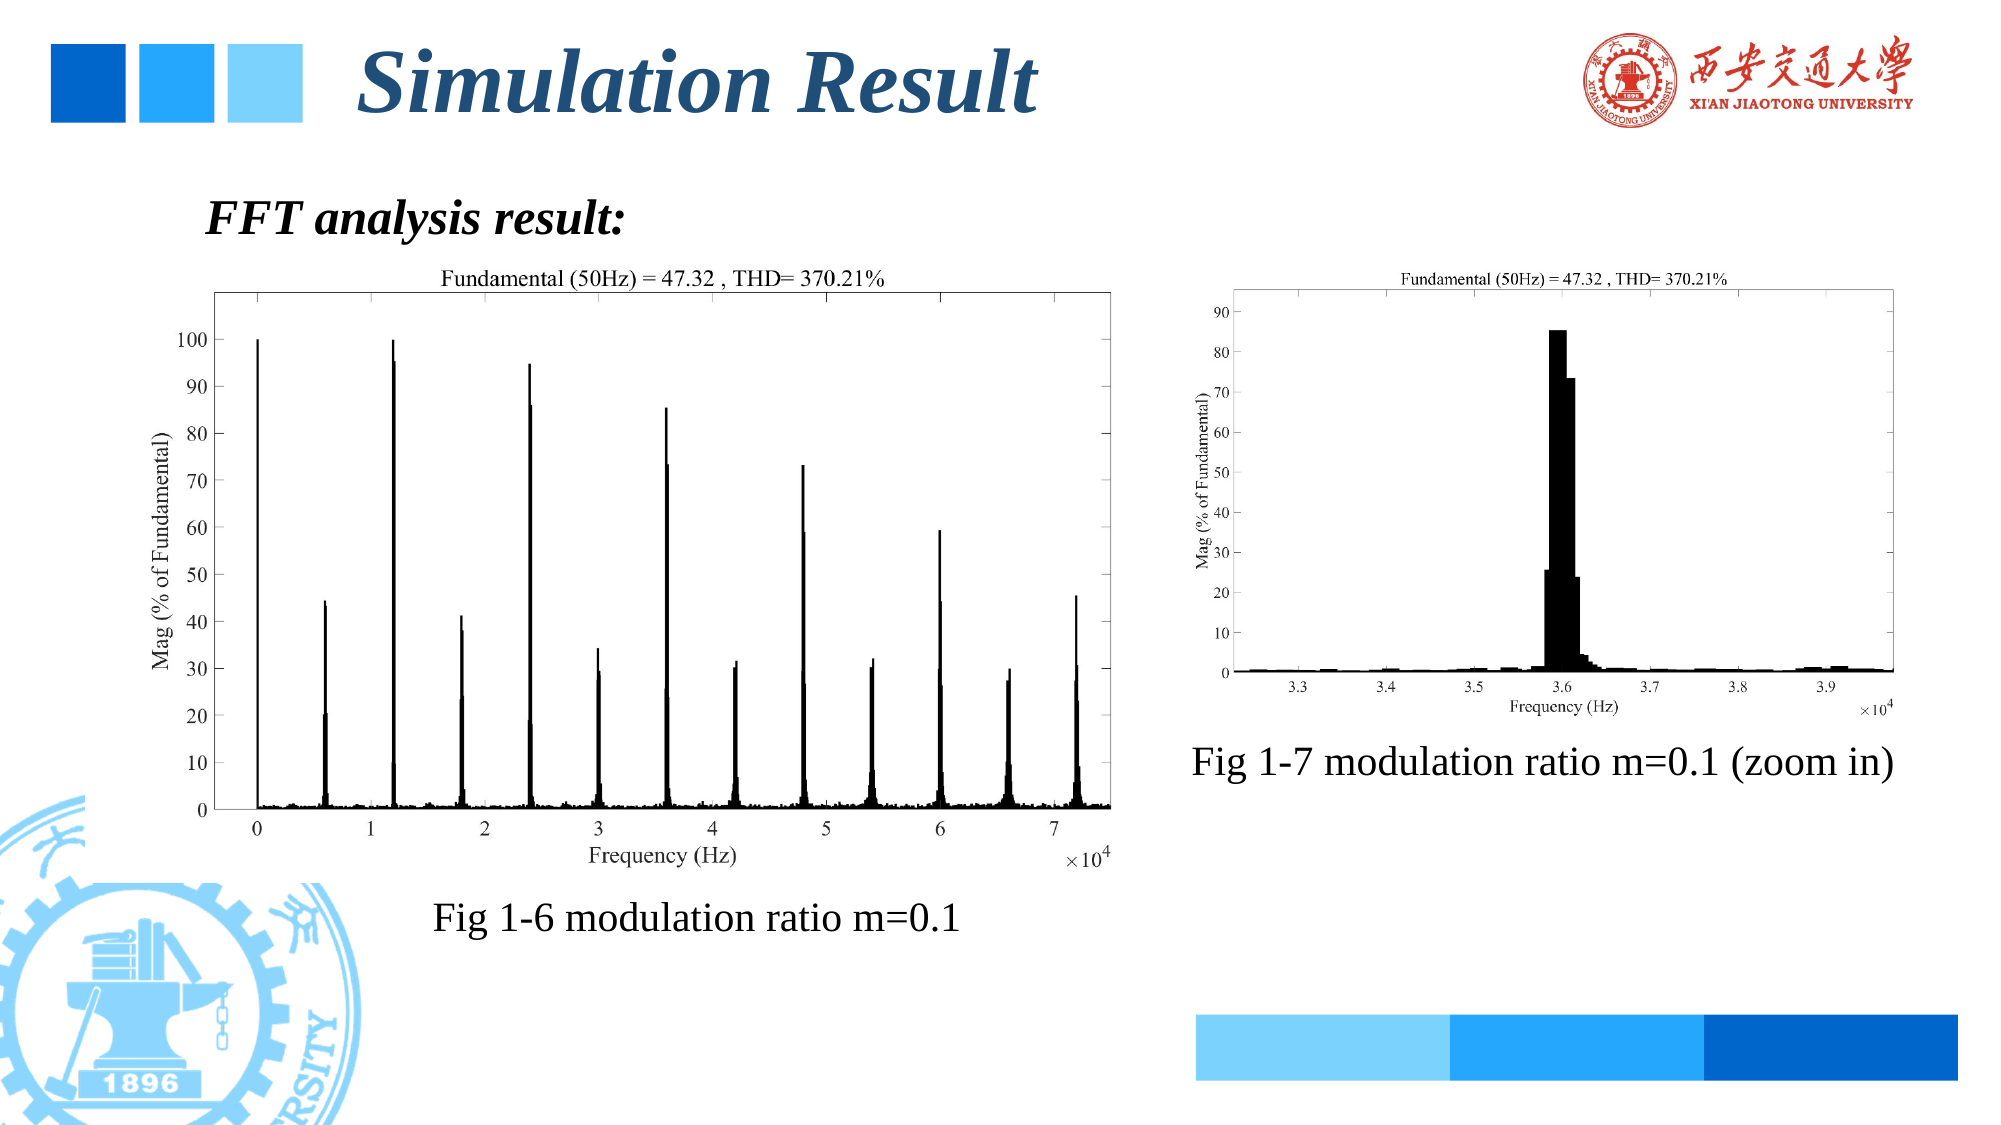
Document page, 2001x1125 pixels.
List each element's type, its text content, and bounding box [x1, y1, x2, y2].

text_box FFT analysis result: [190, 177, 643, 242]
text_box Fig 1-6 modulation ratio m=0.1 [417, 883, 977, 947]
text_box Fig 1-7 modulation ratio m=0.1 (zoom in) [1185, 727, 1911, 791]
title Simulation Result [295, 15, 1099, 140]
slide_number [1433, 1019, 1884, 1080]
picture [0, 242, 1948, 1125]
picture [1583, 33, 1913, 128]
